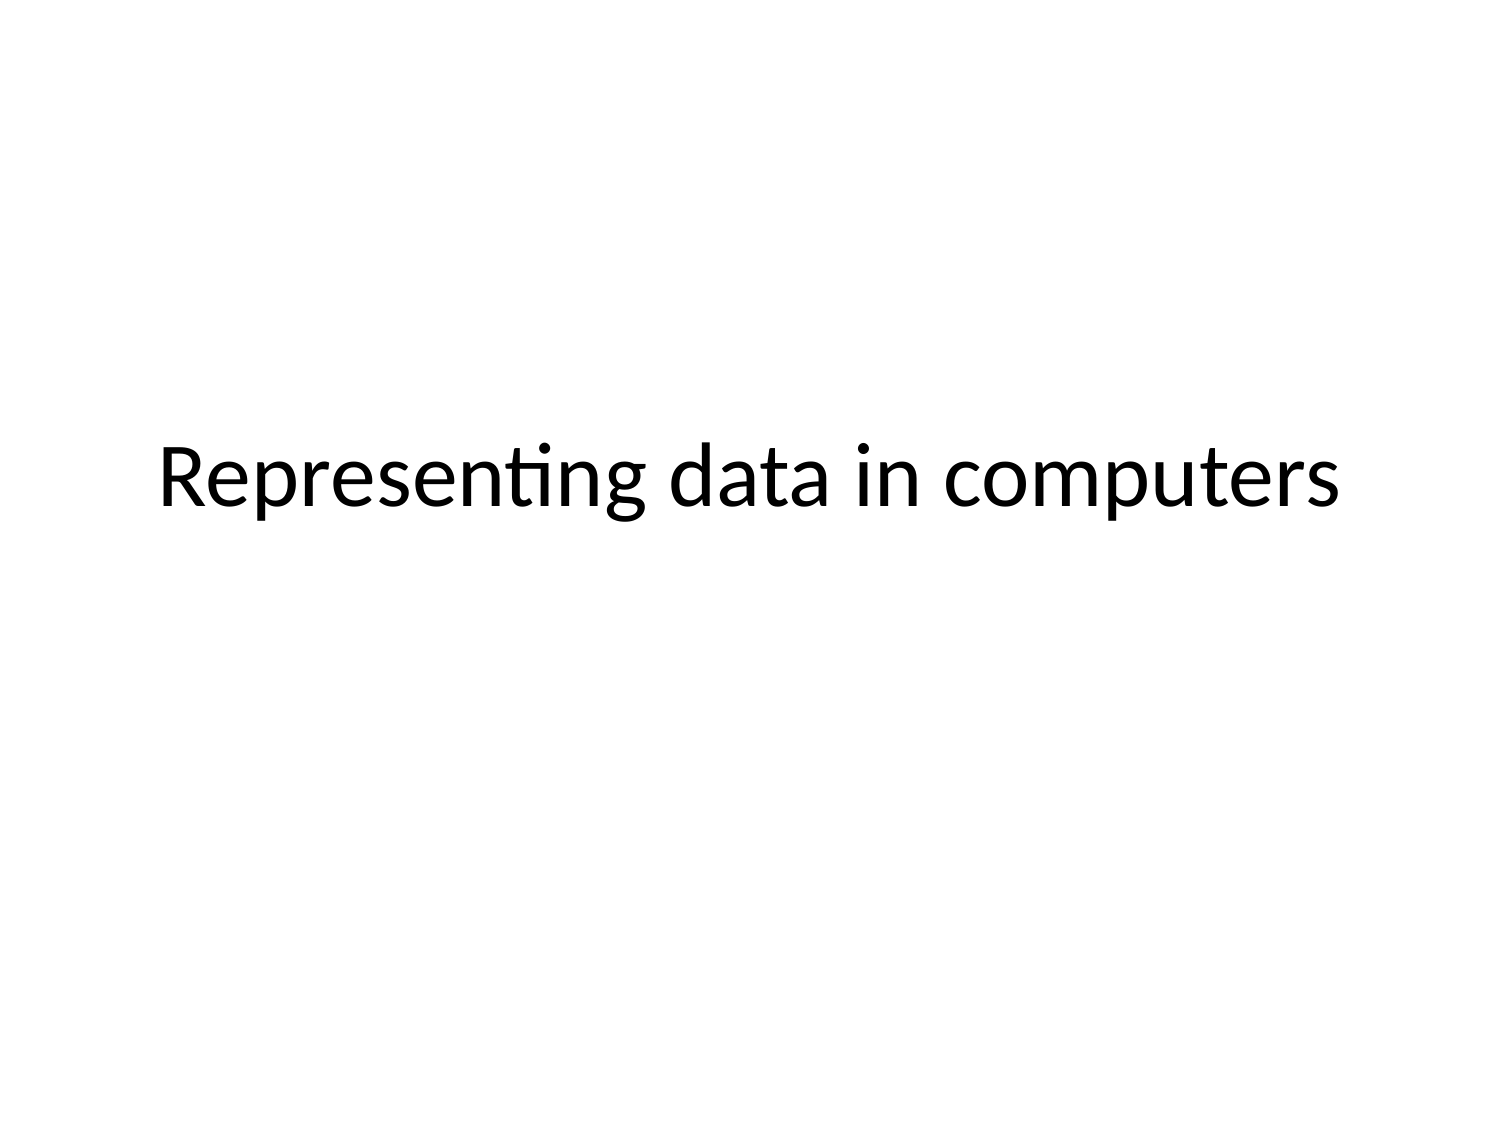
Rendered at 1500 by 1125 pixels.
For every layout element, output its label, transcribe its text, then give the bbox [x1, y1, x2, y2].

title Representing data in computers [112, 349, 1388, 591]
